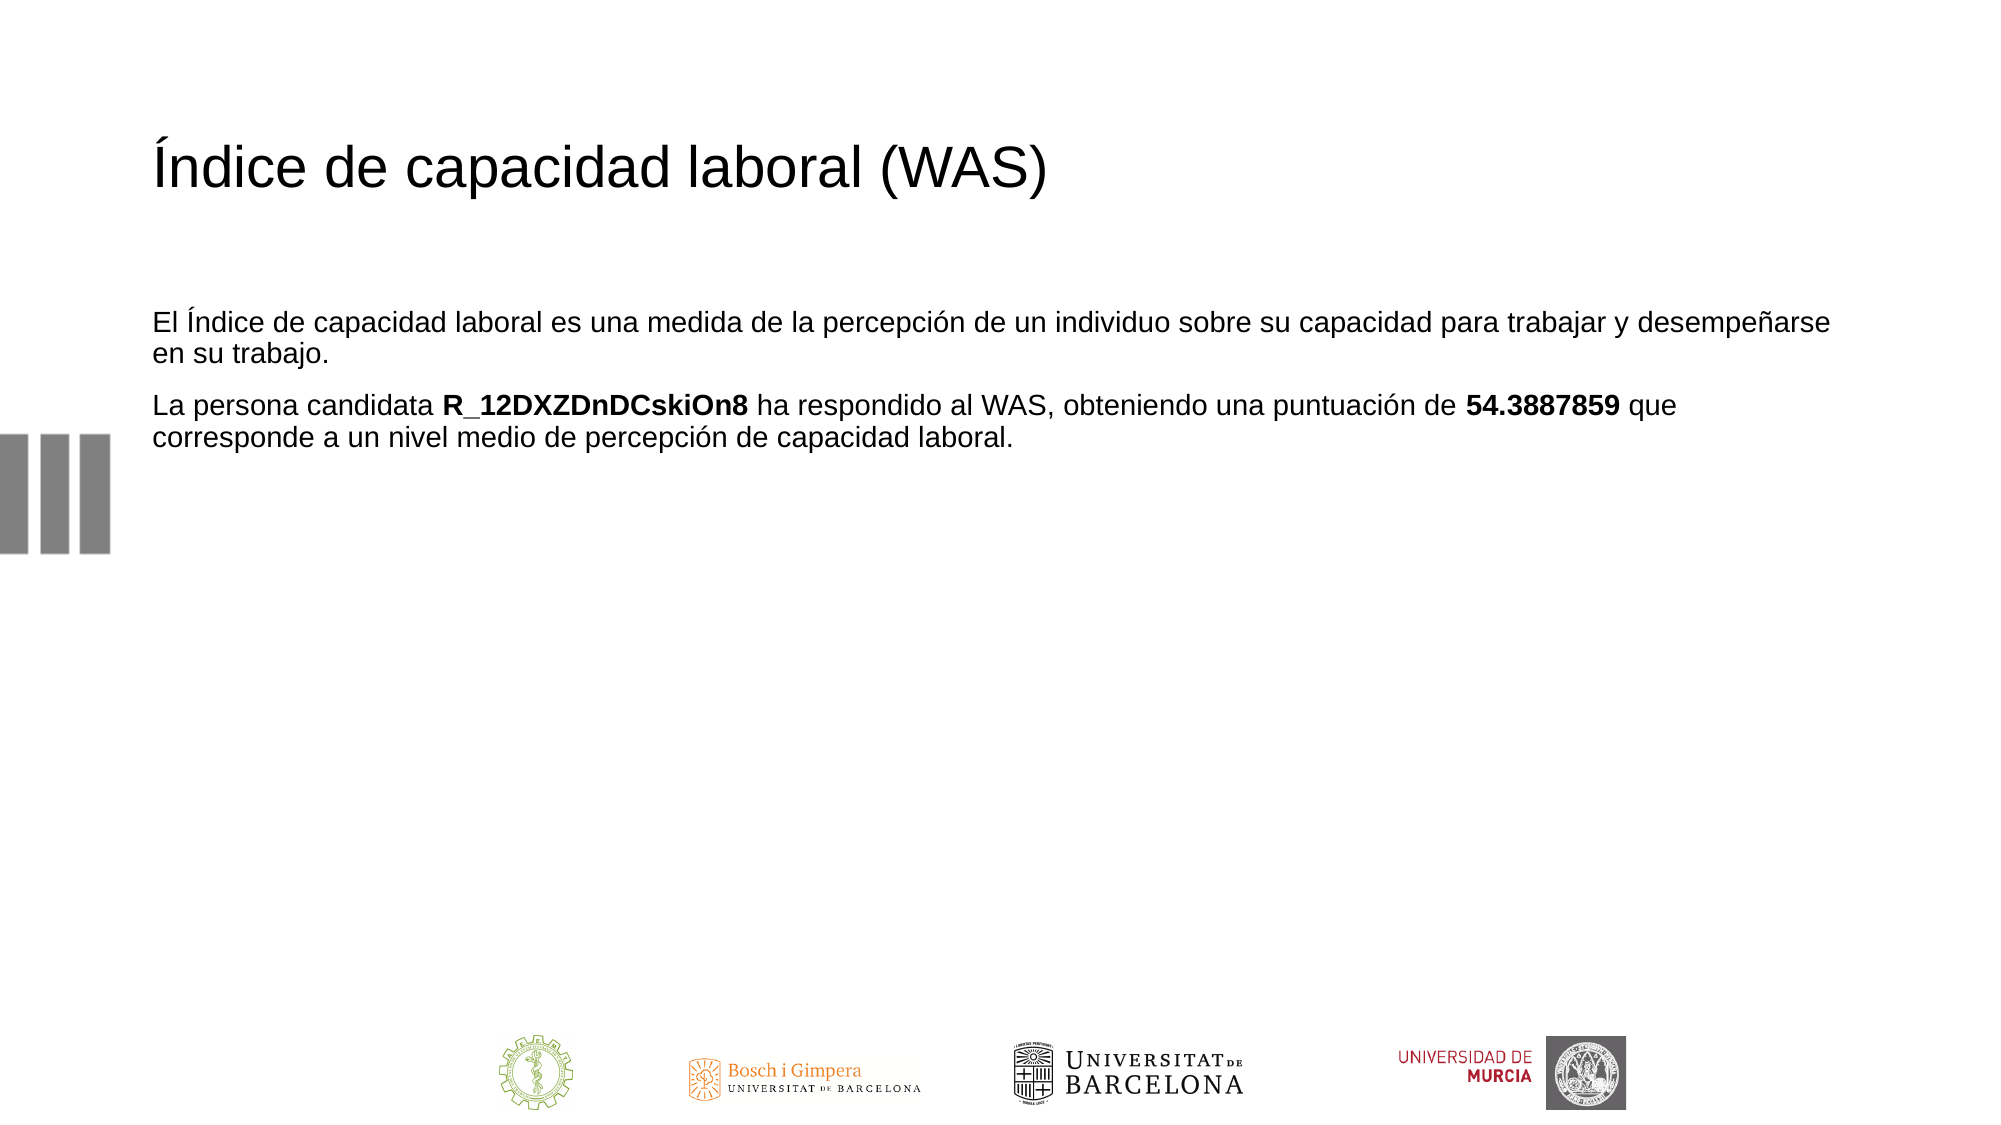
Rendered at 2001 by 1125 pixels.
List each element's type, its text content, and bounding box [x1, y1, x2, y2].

list El Índice de capacidad laboral es una medida de la percepción de un individuo sobre su capacidad para trabajar y desempeñarse en su trabajo. La persona candidata R_12DXZDnDCskiOn8 ha respondido al WAS, obteniendo una puntuación de 54.3887859 que corresponde a un nivel medio de percepción de capacidad laboral. [137, 299, 1863, 1014]
title Índice de capacidad laboral (WAS) [137, 59, 1863, 278]
picture [1331, 1036, 1627, 1110]
picture [1014, 1042, 1243, 1105]
picture [499, 1035, 573, 1110]
picture [0, 420, 123, 563]
picture [684, 1031, 926, 1125]
